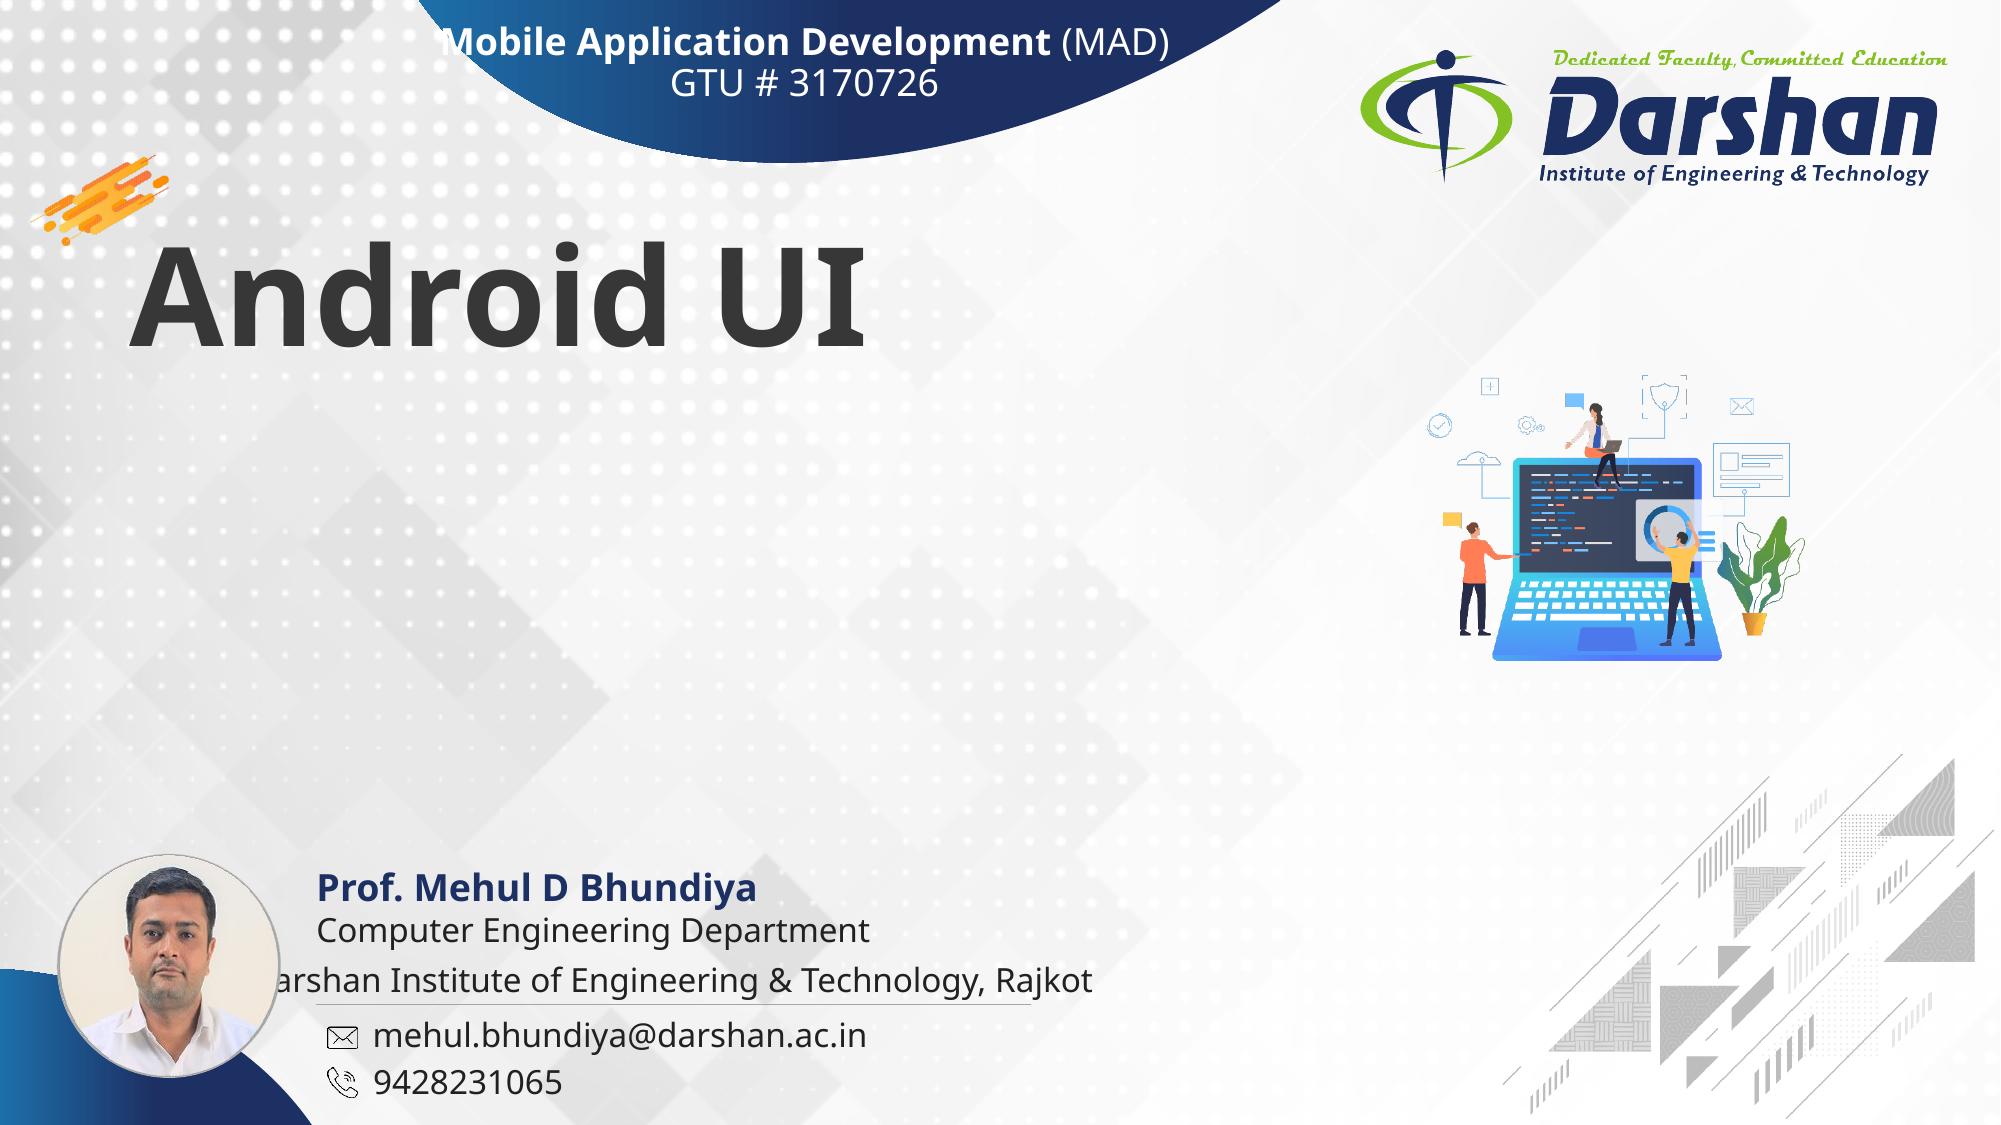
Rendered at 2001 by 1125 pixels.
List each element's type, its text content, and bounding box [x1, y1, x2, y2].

list Computer Engineering Department [301, 913, 915, 956]
picture [10, 137, 79, 265]
picture [1360, 50, 1948, 186]
list Prof. Mehul D Bhundiya [301, 865, 1217, 913]
picture [327, 1067, 358, 1098]
title Android UI [79, 71, 995, 378]
list Mobile Application Development (MAD) GTU # 3170726 [423, 3, 1186, 124]
list 9428231065 [358, 1059, 972, 1108]
picture [327, 1022, 357, 1053]
picture [57, 854, 280, 1077]
list mehul.bhundiya@darshan.ac.in [357, 1013, 971, 1061]
picture [1384, 343, 1847, 692]
